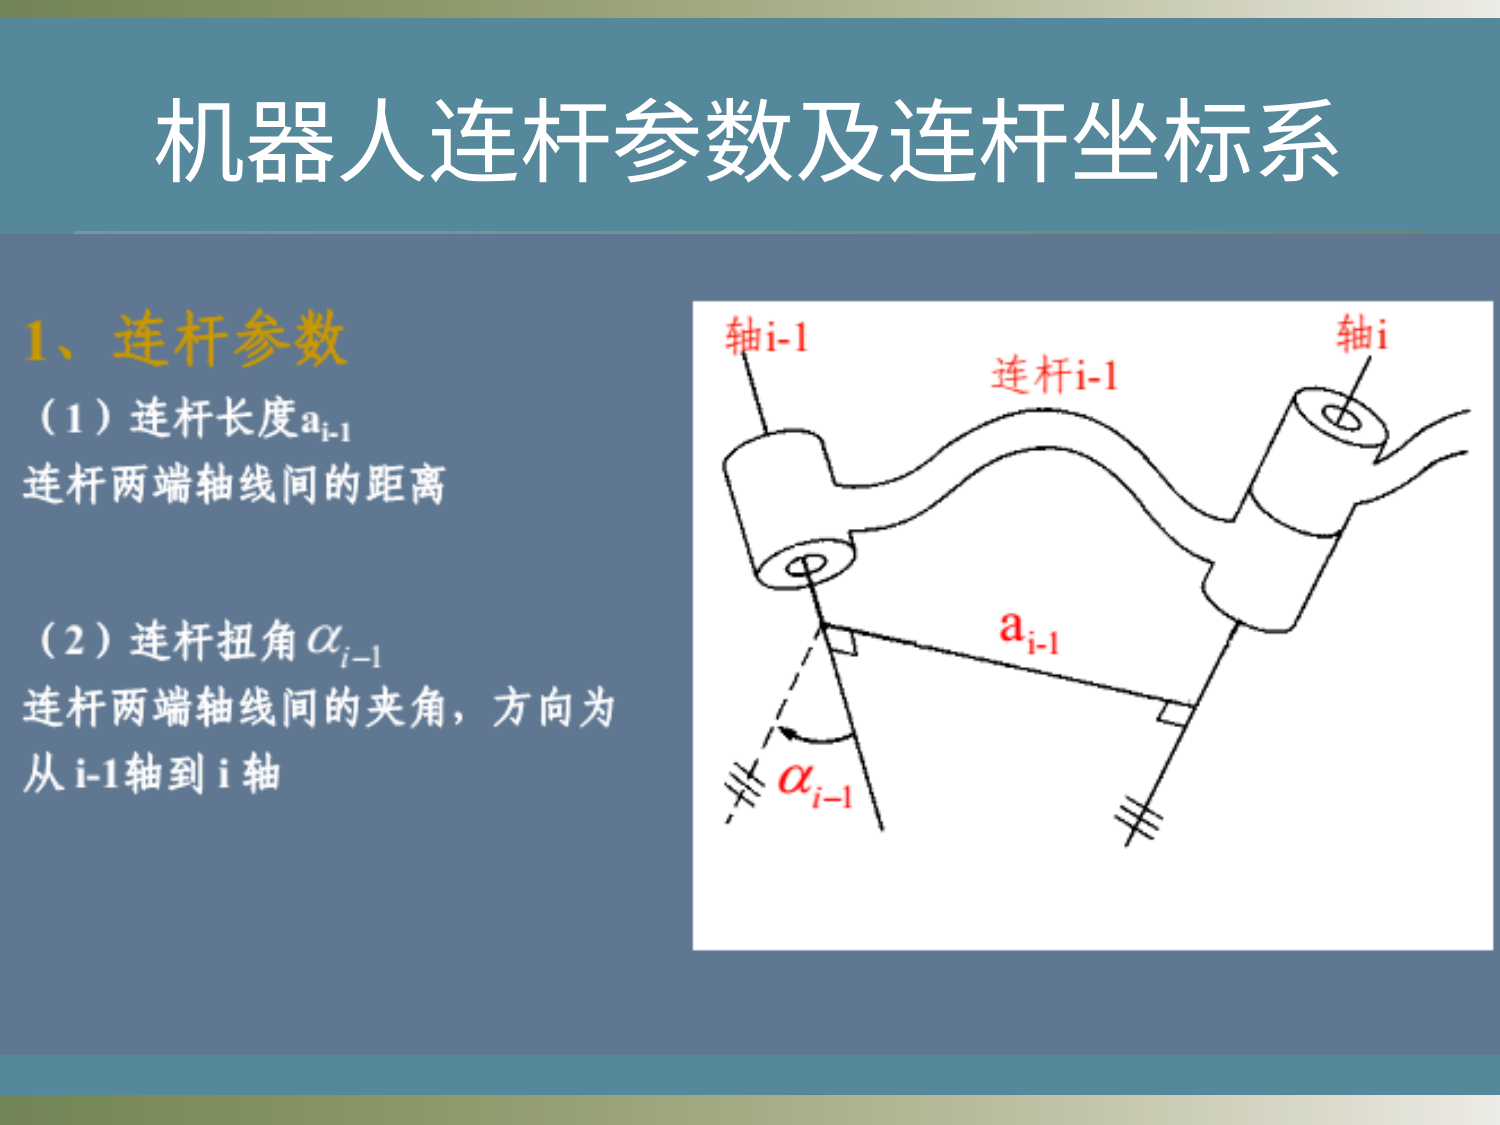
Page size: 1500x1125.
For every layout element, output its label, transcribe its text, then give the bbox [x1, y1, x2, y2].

title 机器人连杆参数及连杆坐标系 [75, 45, 1425, 233]
picture [0, 233, 1500, 1056]
